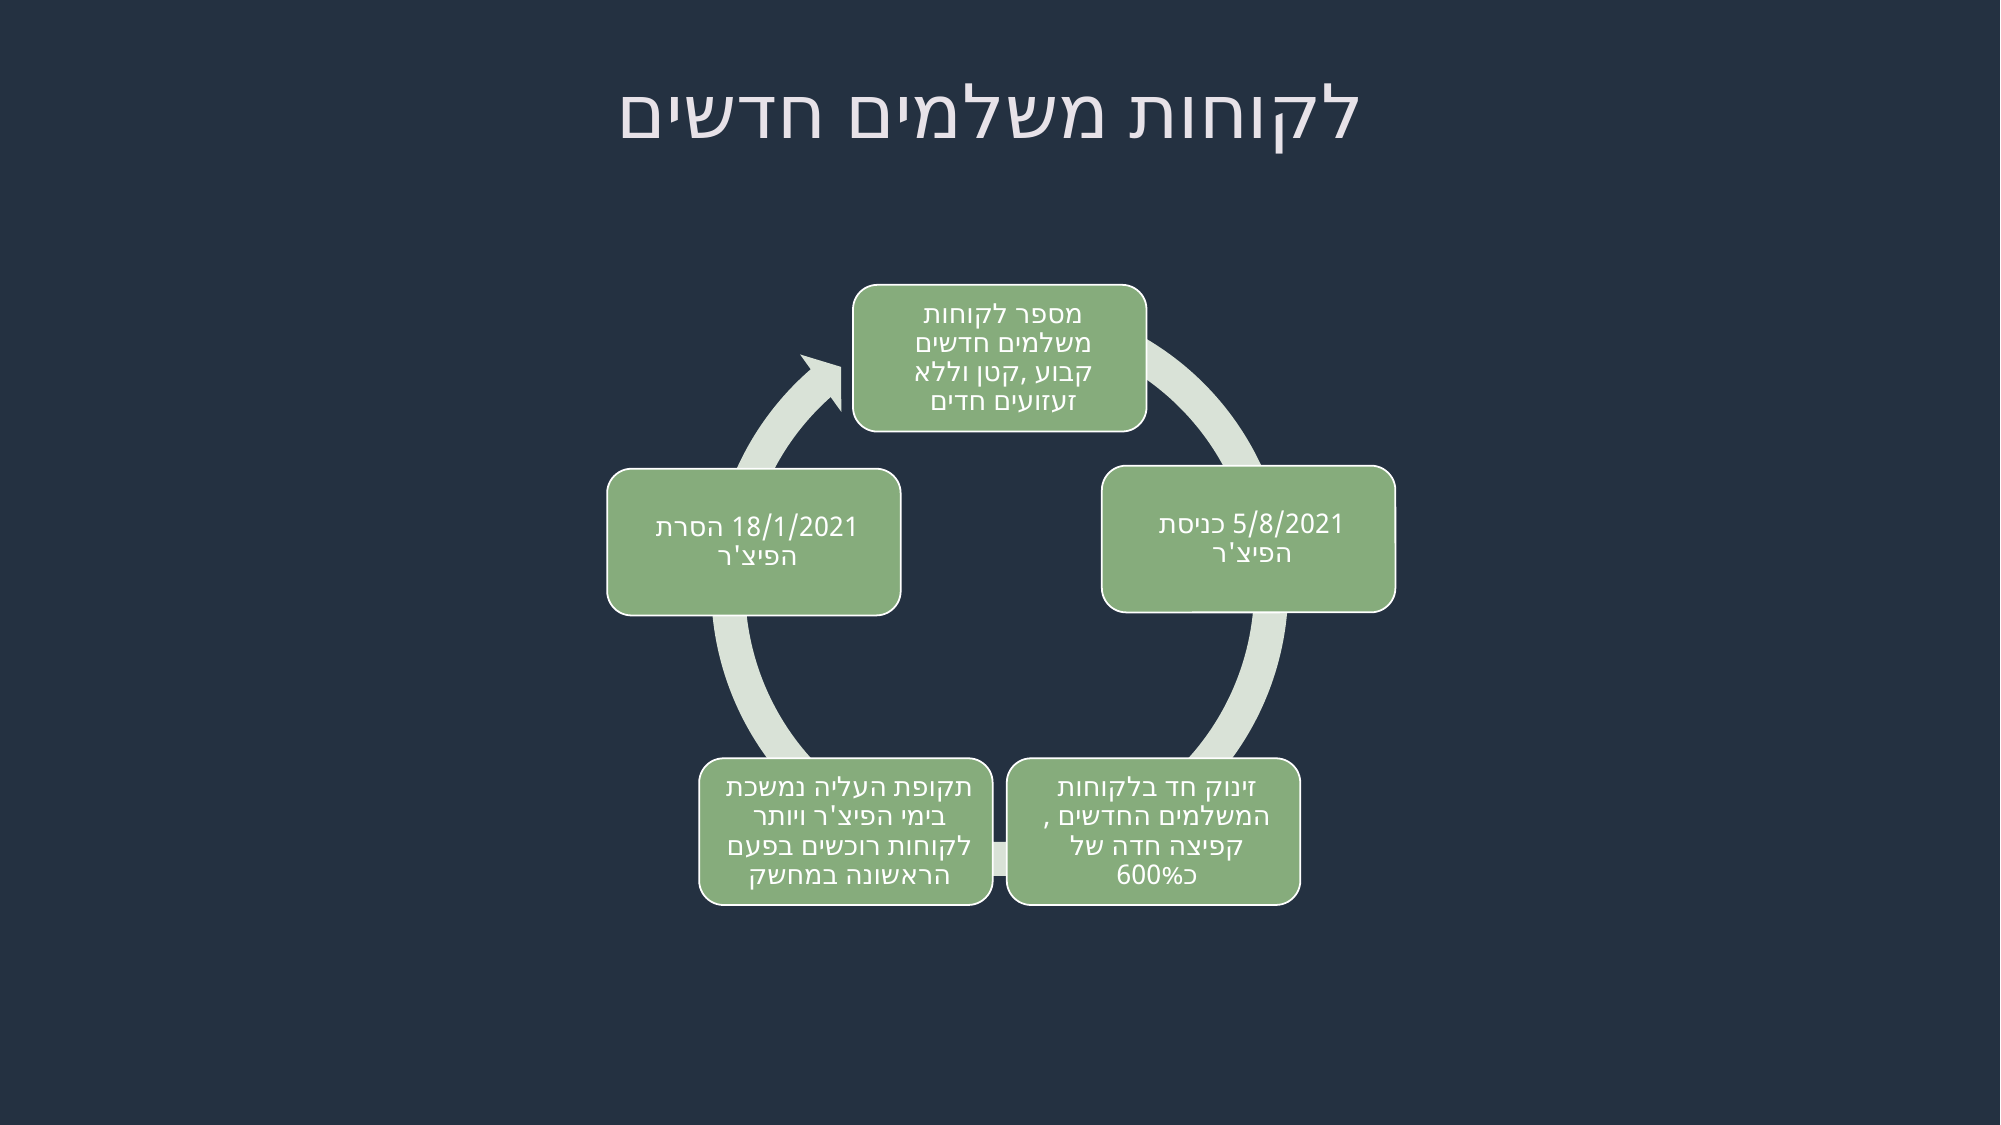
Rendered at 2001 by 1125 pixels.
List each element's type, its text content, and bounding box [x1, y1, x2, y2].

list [73, 284, 1927, 906]
title לקוחות משלמים חדשים [73, 63, 1928, 251]
